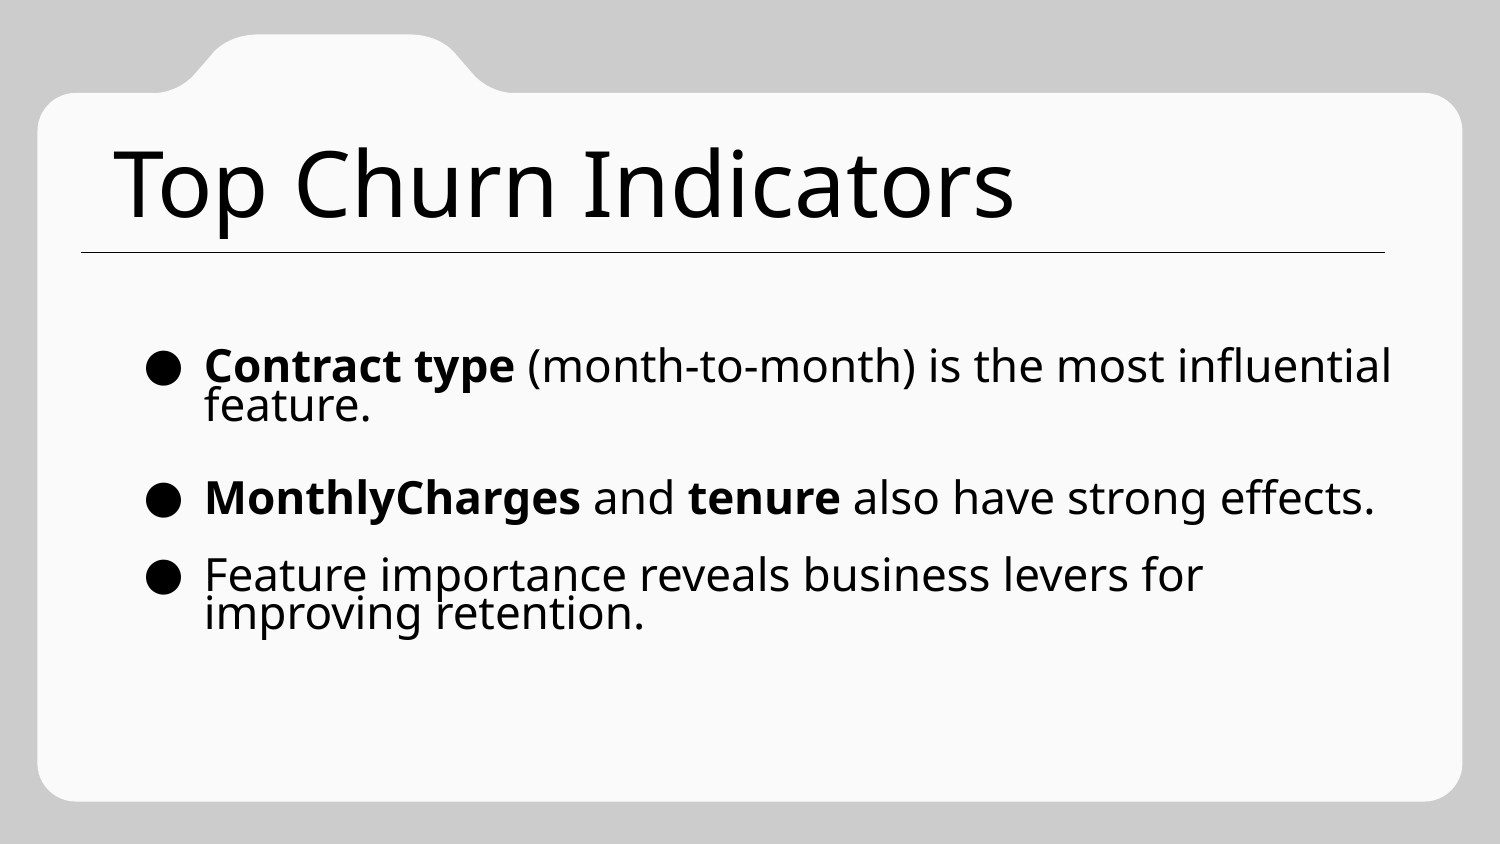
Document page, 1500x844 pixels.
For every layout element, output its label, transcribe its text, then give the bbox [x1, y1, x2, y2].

title Contract type (month-to-month) is the most influential feature. MonthlyCharges and tenure also have strong effects. Feature importance reveals business levers for improving retention. [114, 336, 1418, 706]
title Top Churn Indicators [98, 110, 1402, 282]
